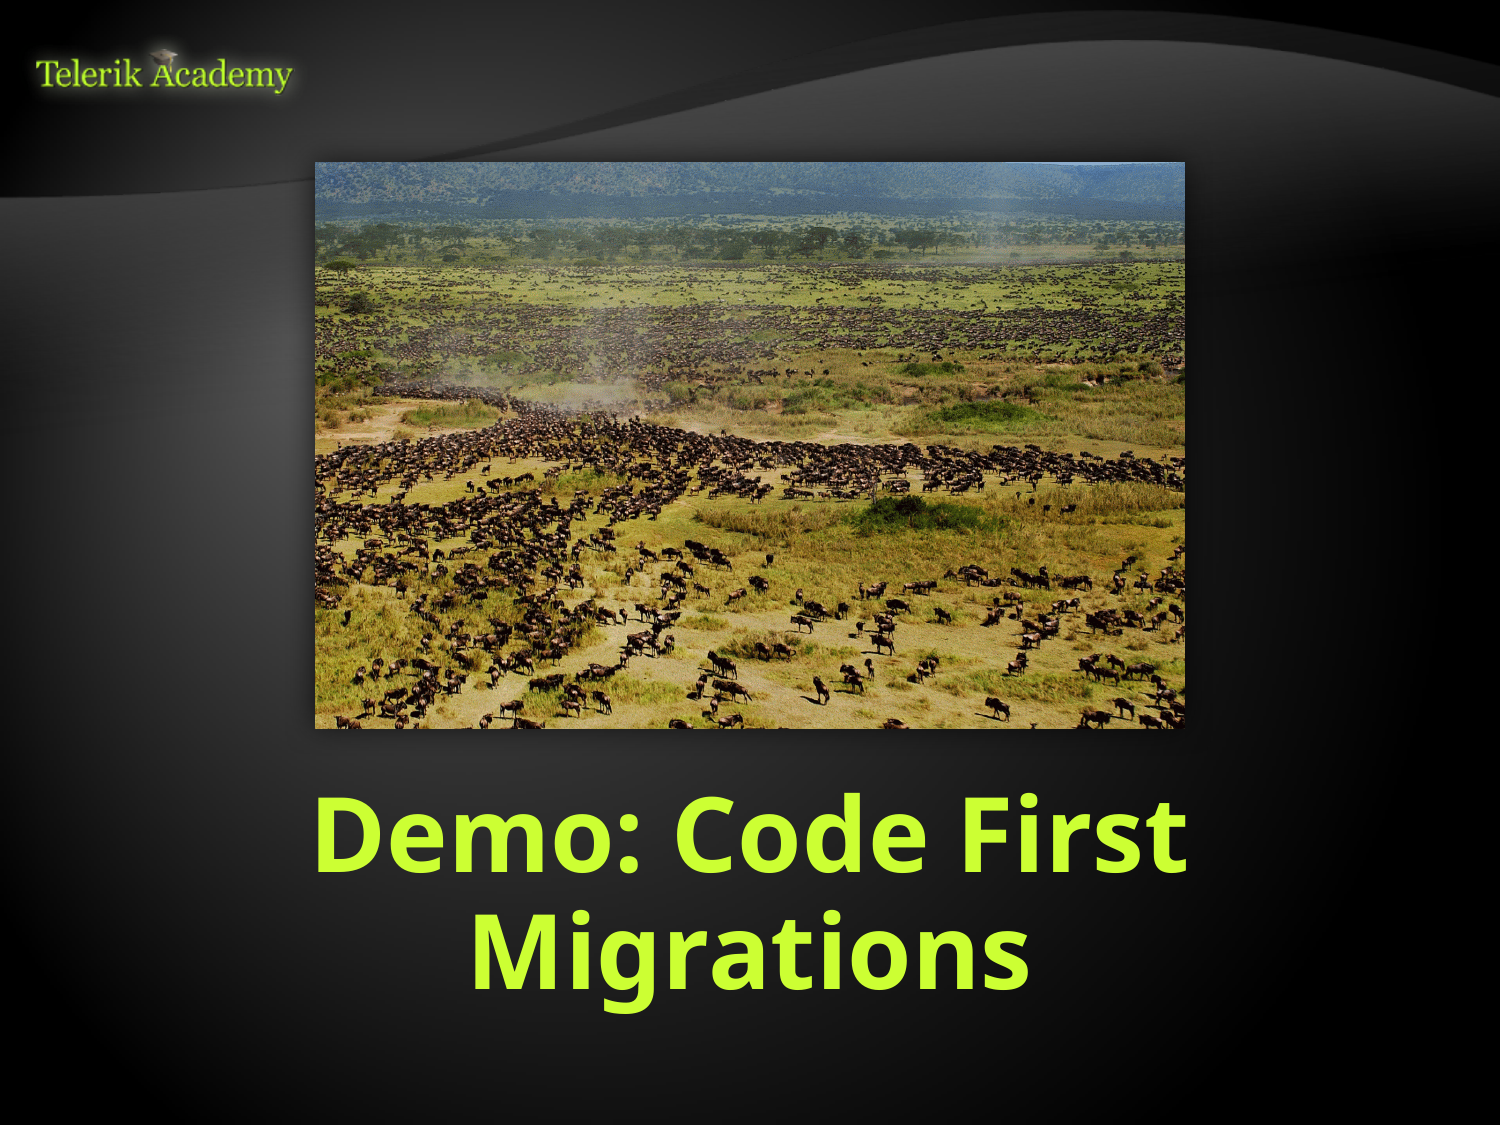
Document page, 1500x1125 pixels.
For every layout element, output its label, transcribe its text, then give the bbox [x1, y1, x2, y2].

title Demo: Code First Migrations [99, 774, 1400, 1013]
picture [0, 0, 1500, 1125]
